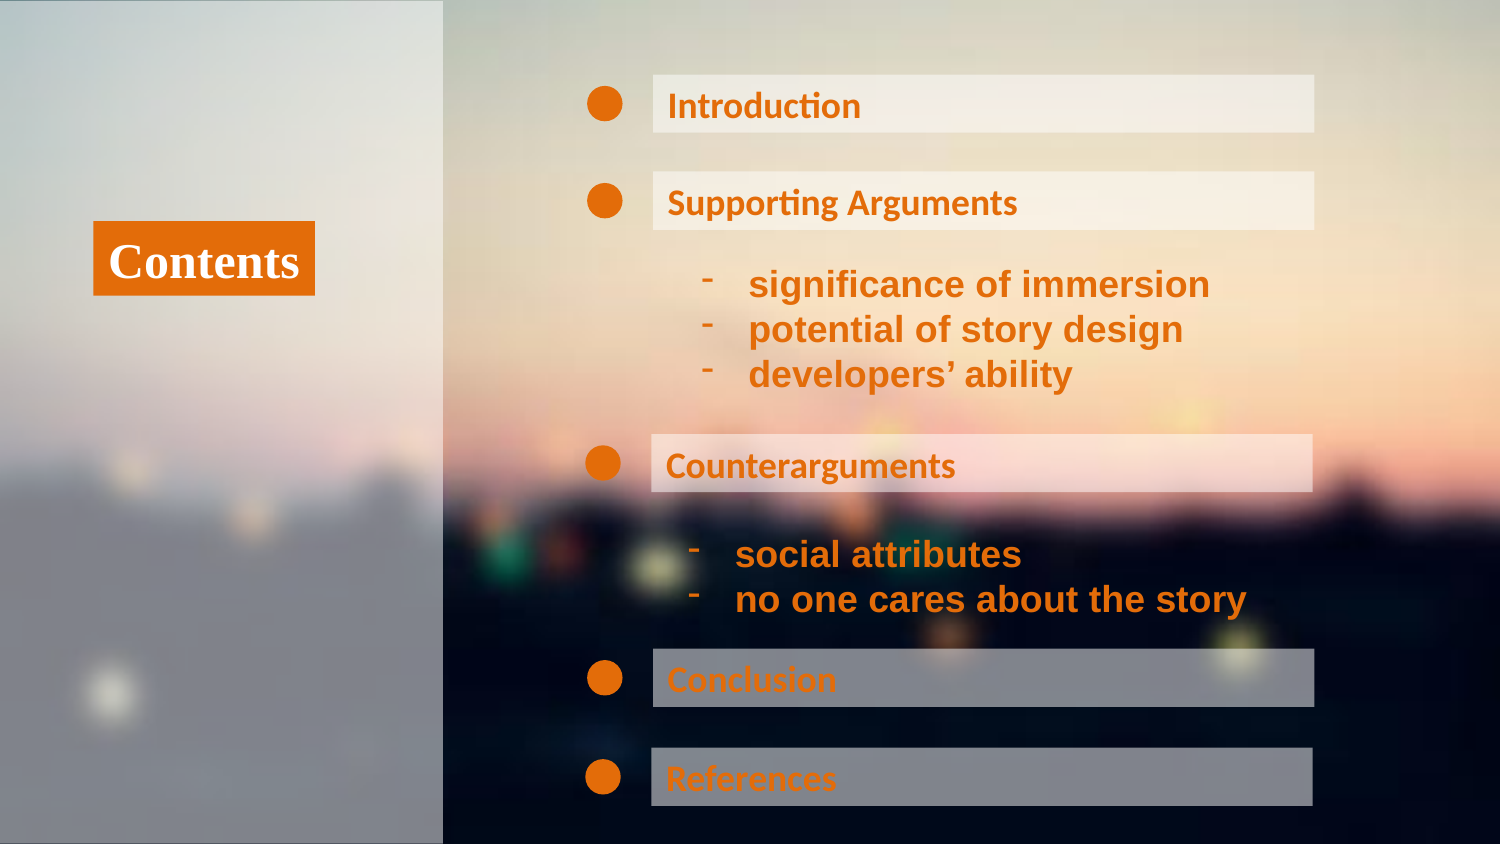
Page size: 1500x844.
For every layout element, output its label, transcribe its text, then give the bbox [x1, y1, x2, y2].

text_box [587, 182, 623, 219]
text_box [587, 660, 623, 696]
text_box significance of immersion potential of story design developers’ ability [686, 252, 1313, 403]
text_box Supporting Arguments [653, 171, 1315, 230]
text_box Contents [93, 221, 315, 296]
text_box Introduction [653, 74, 1315, 133]
text_box References [651, 747, 1313, 806]
text_box [585, 445, 621, 481]
text_box [0, 1, 443, 844]
text_box Conclusion [653, 648, 1315, 707]
text_box Counterarguments [651, 434, 1313, 493]
text_box [587, 85, 623, 122]
text_box [585, 759, 621, 795]
text_box social attributes no one cares about the story [673, 522, 1300, 627]
picture [0, 0, 1500, 844]
